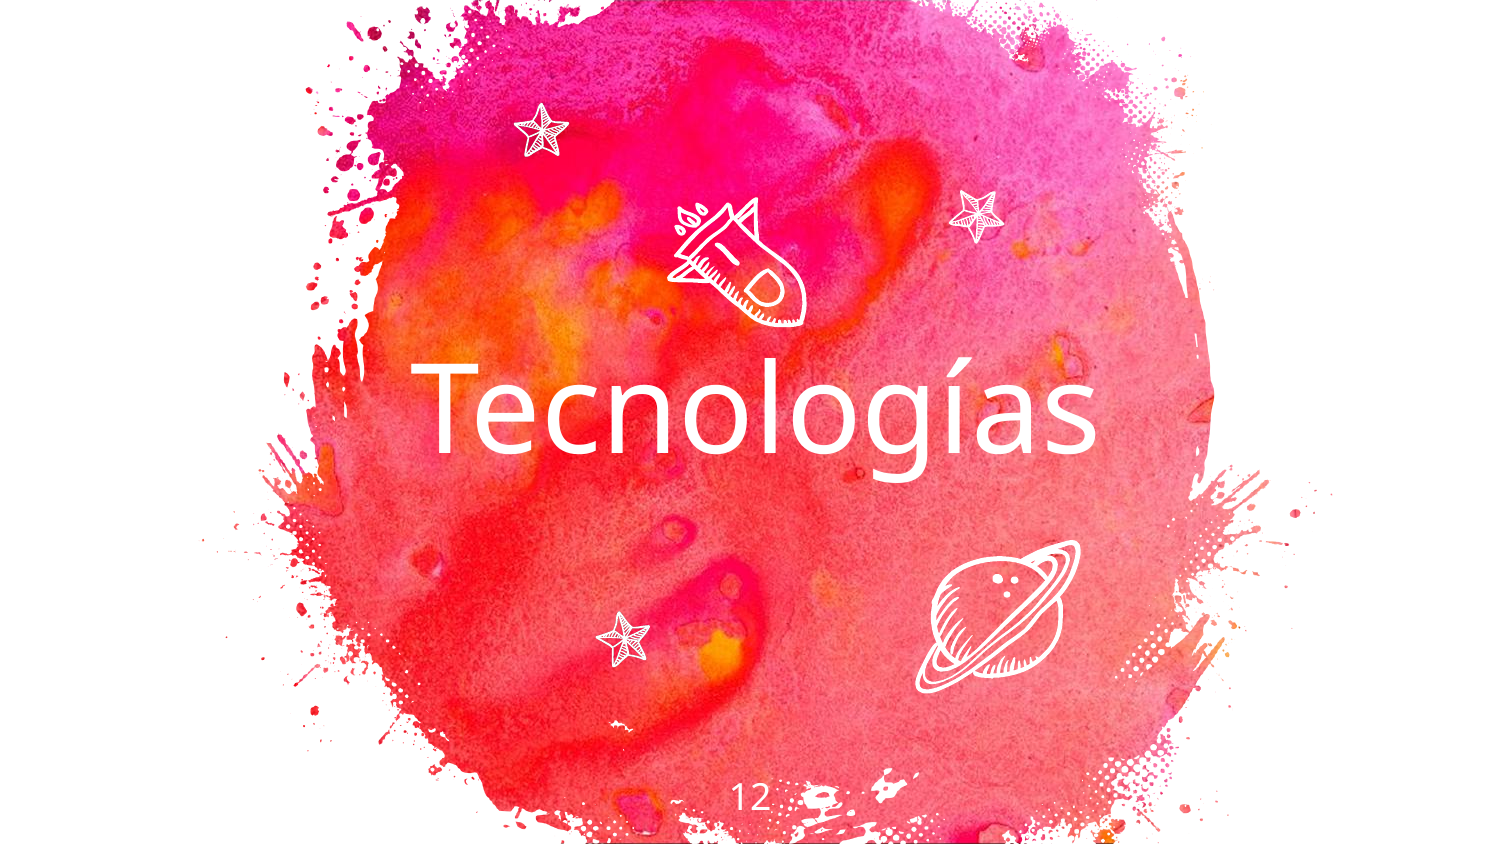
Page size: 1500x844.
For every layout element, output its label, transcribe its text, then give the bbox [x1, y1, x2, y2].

picture [0, 0, 1500, 844]
text_box [513, 102, 570, 157]
text_box [667, 197, 807, 328]
text_box [915, 540, 1081, 694]
text_box [948, 190, 1005, 244]
text_box 12 [704, 766, 795, 832]
text_box [595, 611, 651, 668]
title Tecnologías [372, 303, 1140, 494]
